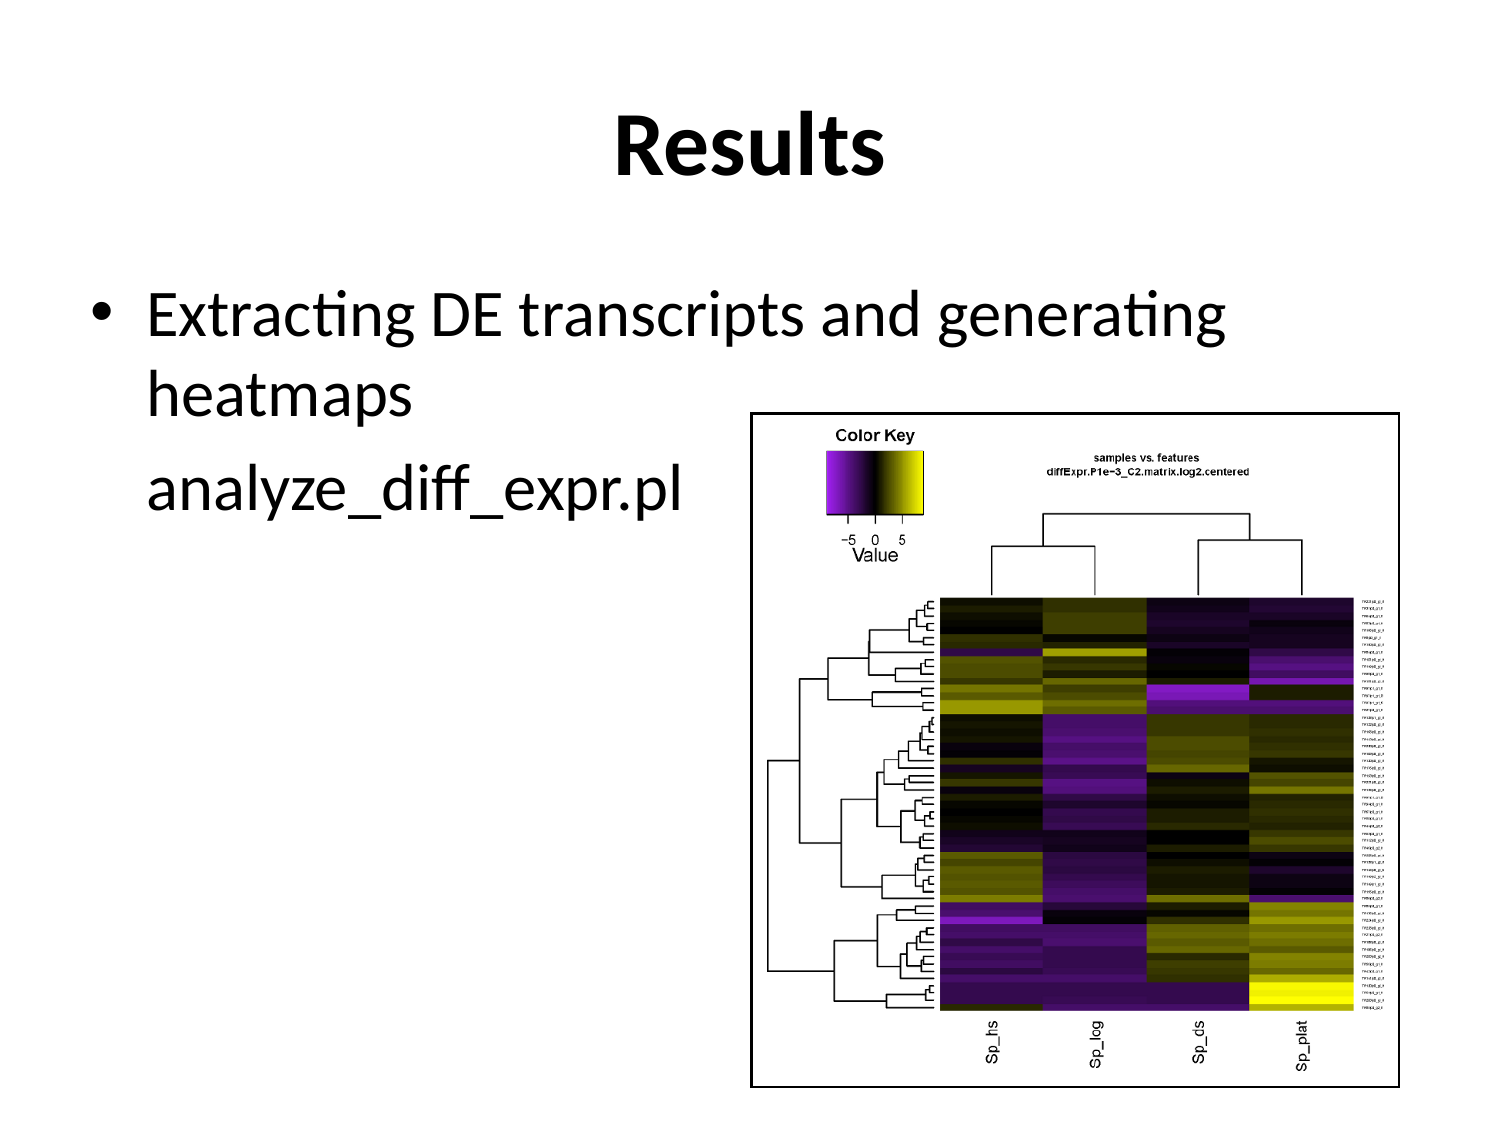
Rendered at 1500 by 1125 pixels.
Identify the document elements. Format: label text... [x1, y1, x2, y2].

title Results [75, 45, 1425, 233]
picture [749, 412, 1400, 1088]
list Extracting DE transcripts and generating heatmaps analyze_diff_expr.pl [75, 262, 1425, 1005]
